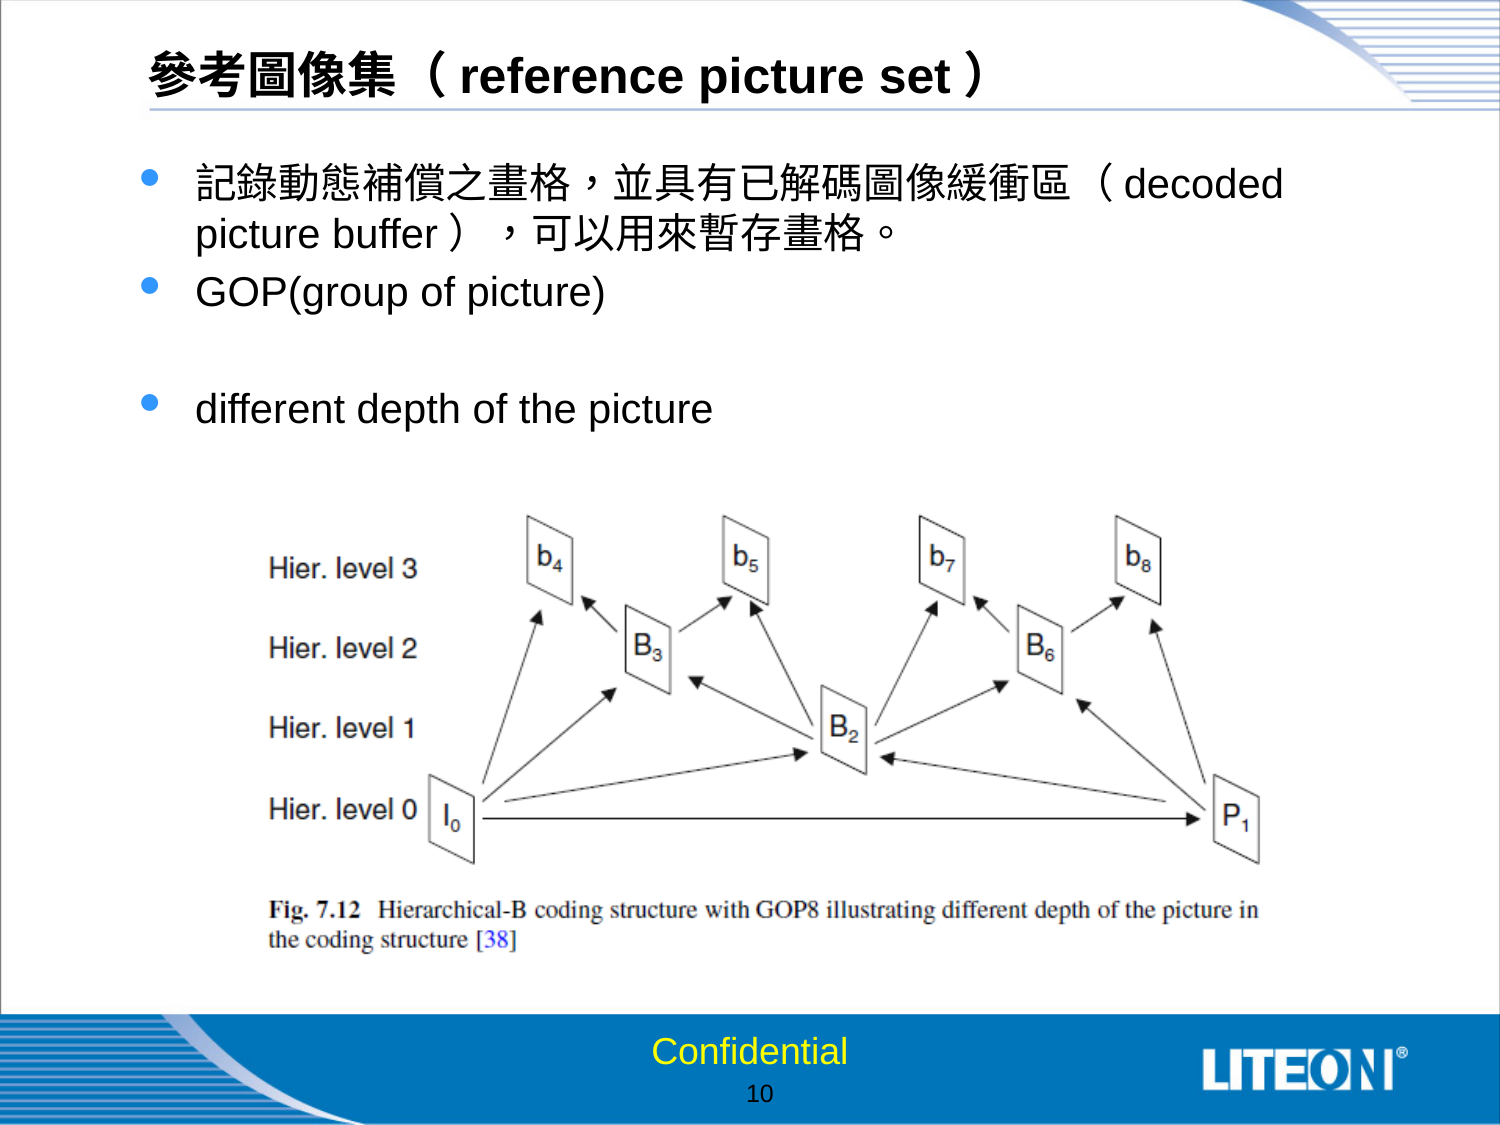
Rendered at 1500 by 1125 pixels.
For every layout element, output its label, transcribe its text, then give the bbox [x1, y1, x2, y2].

list 記錄動態補償之畫格，並具有已解碼圖像緩衝區（decoded picture buffer），可以用來暫存畫格。 GOP(group of picture) different depth of the picture [123, 148, 1412, 1000]
title 參考圖像集（reference picture set） [132, 44, 1271, 103]
picture [0, 0, 1500, 1125]
